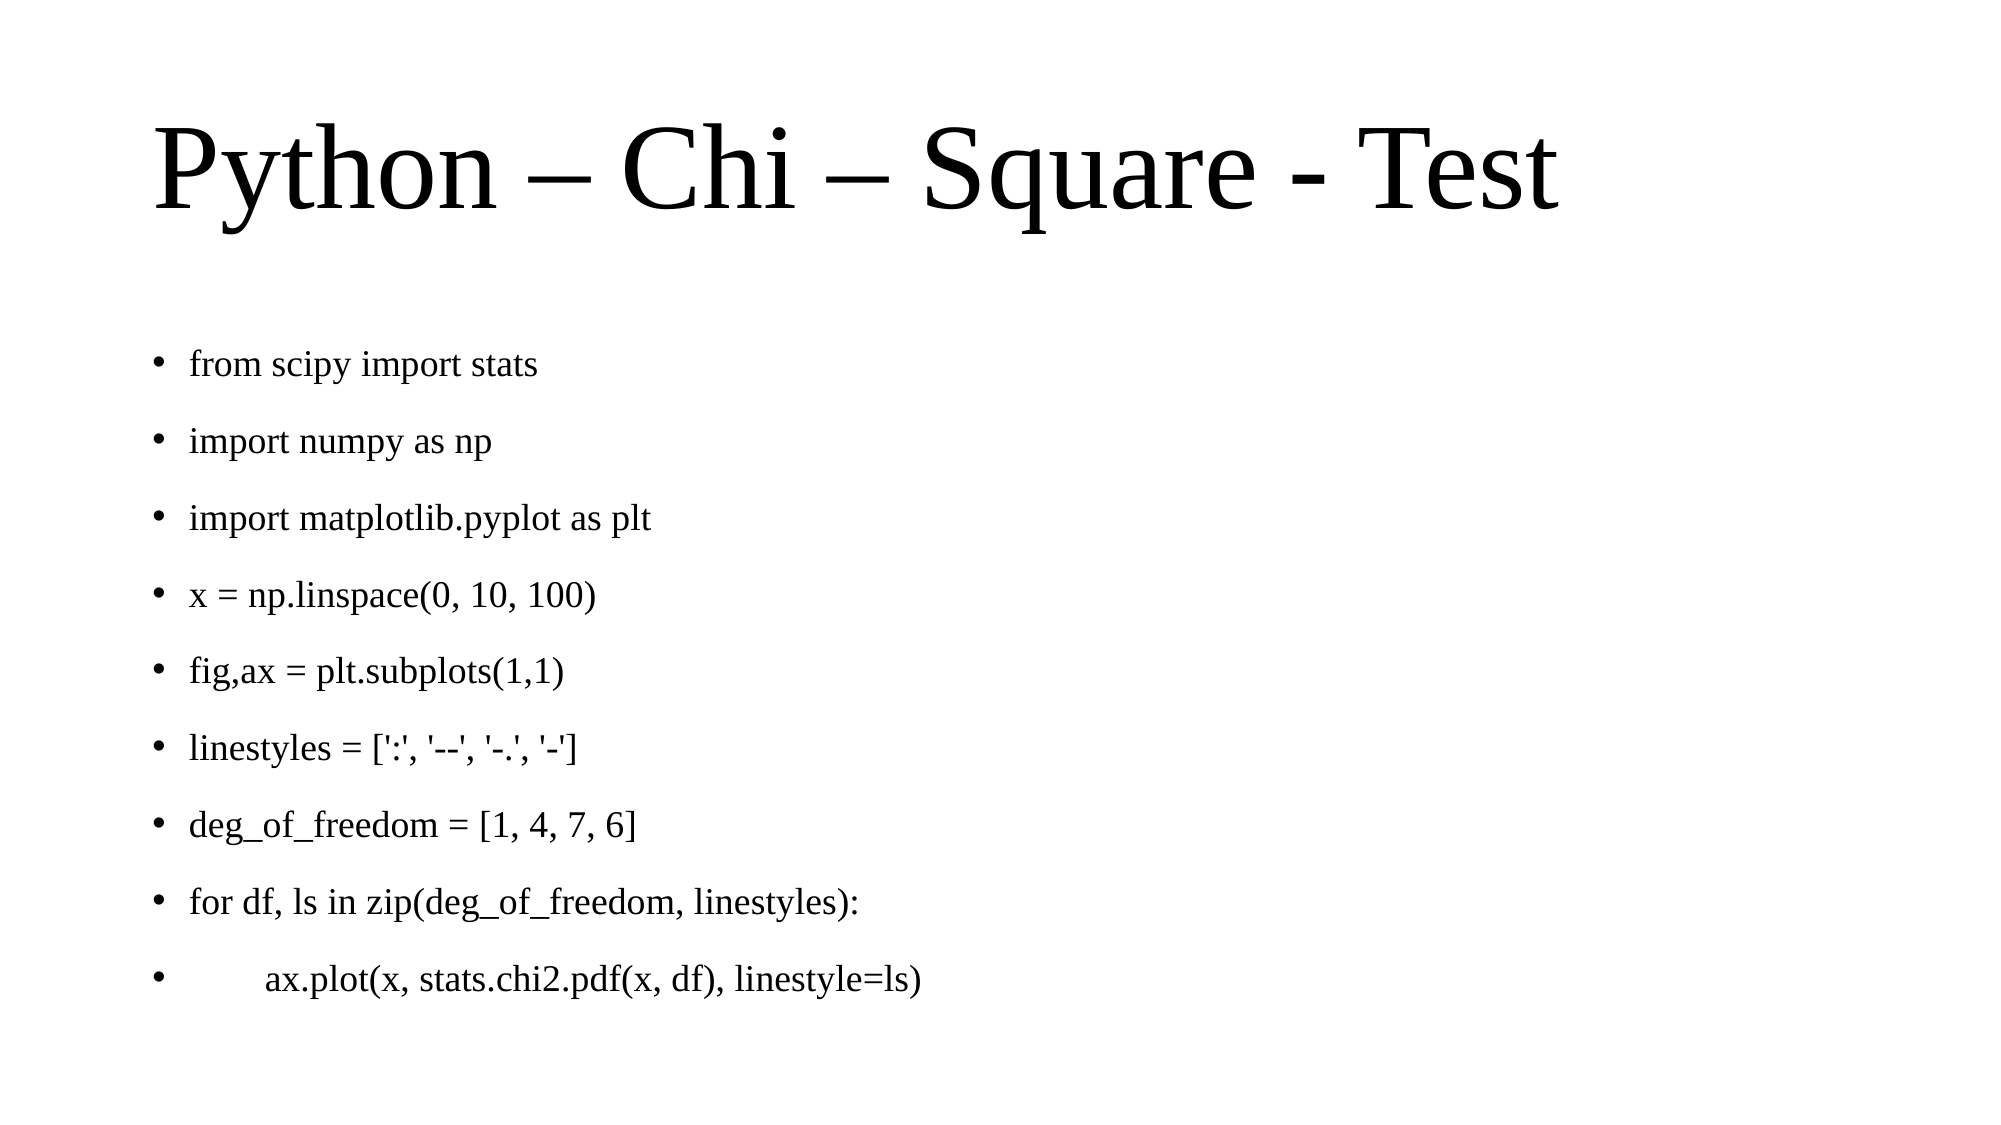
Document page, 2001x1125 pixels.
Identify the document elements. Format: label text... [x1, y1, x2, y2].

title Python – Chi – Square - Test [137, 59, 1863, 278]
list from scipy import stats import numpy as np import matplotlib.pyplot as plt x = np.linspace(0, 10, 100) fig,ax = plt.subplots(1,1) linestyles = [':', '--', '-.', '-'] deg_of_freedom = [1, 4, 7, 6] for df, ls in zip(deg_of_freedom, linestyles): ax.plot(x, stats.chi2.pdf(x, df), linestyle=ls) [137, 299, 1863, 1014]
